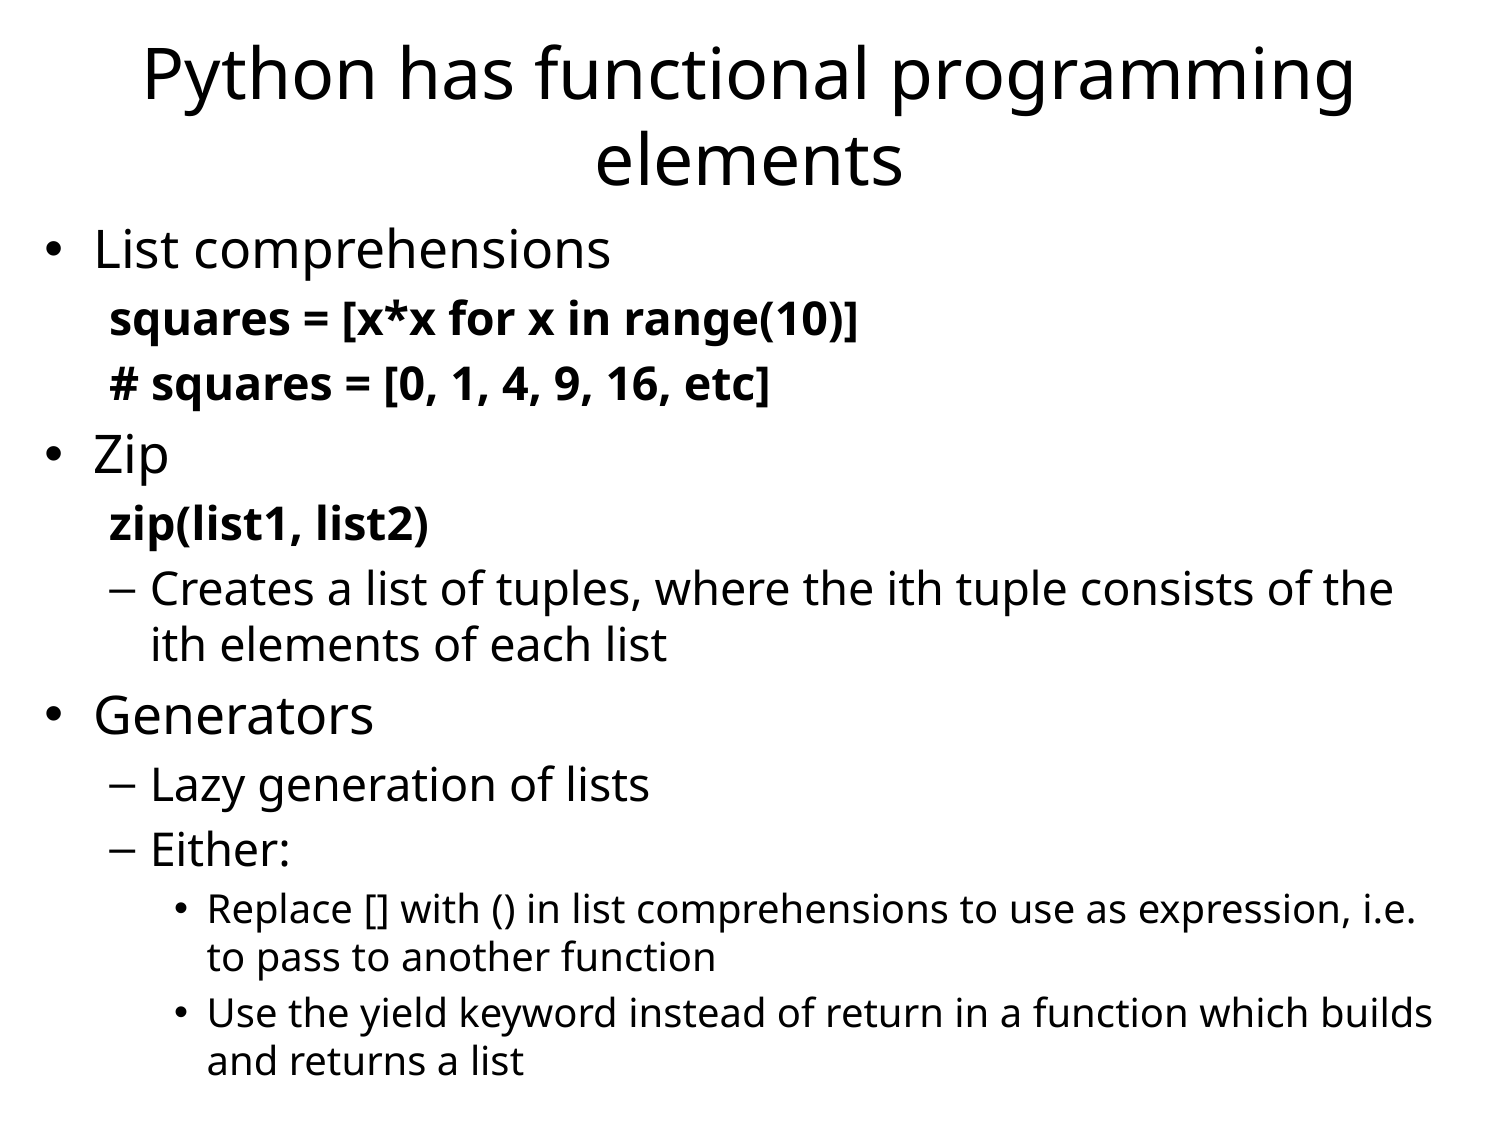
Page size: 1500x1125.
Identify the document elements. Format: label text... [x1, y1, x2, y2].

list List comprehensions squares = [x*x for x in range(10)] # squares = [0, 1, 4, 9, 16, etc] Zip zip(list1, list2) Creates a list of tuples, where the ith tuple consists of the ith elements of each list Generators Lazy generation of lists Either: Replace [] with () in list comprehensions to use as expression, i.e. to pass to another function Use the yield keyword instead of return in a function which builds and returns a list [29, 208, 1459, 1094]
title Python has functional programming elements [17, 20, 1483, 209]
